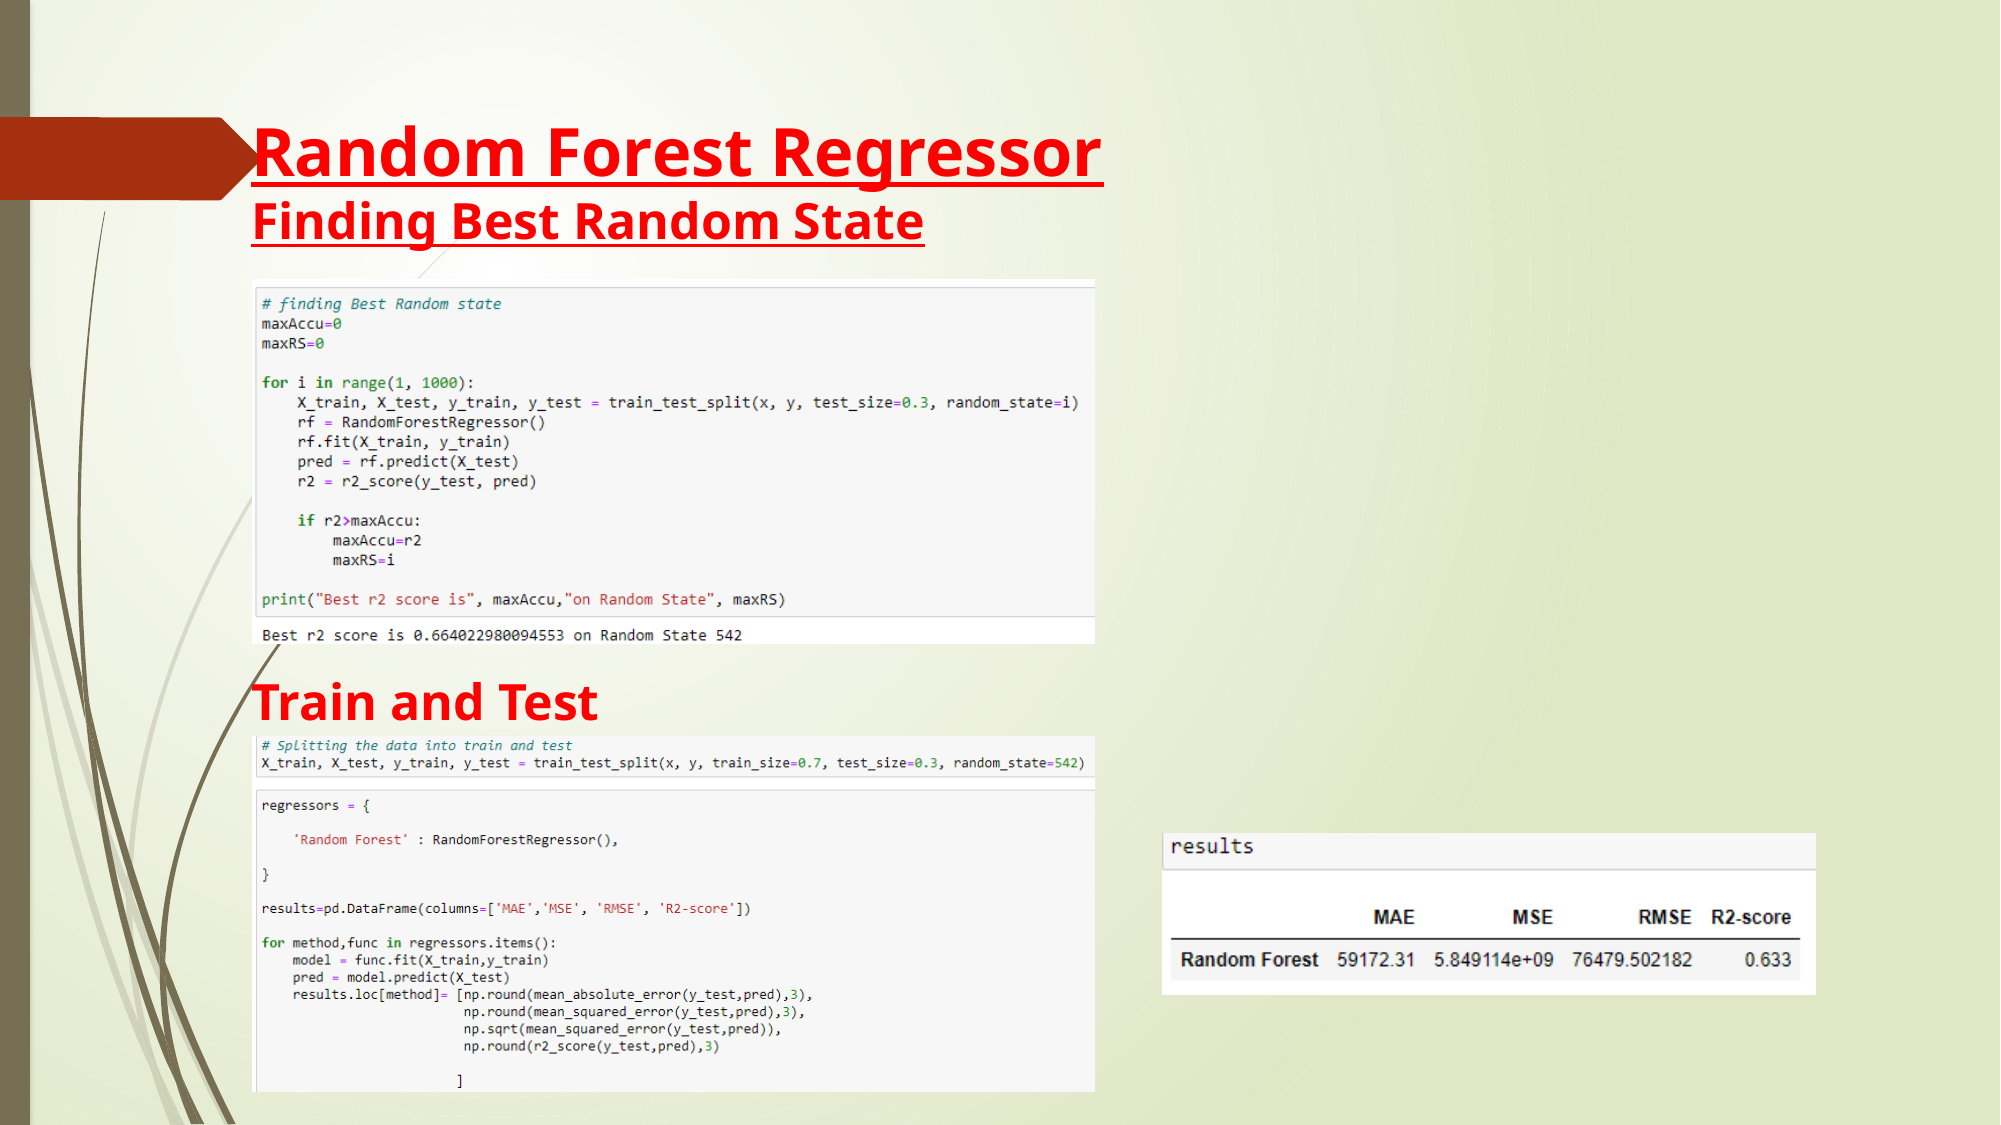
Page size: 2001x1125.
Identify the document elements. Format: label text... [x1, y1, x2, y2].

title Random Forest Regressor Finding Best Random State Train and Test [236, 102, 1953, 1092]
picture [251, 736, 1095, 1092]
picture [251, 279, 1095, 644]
picture [1162, 833, 1817, 995]
